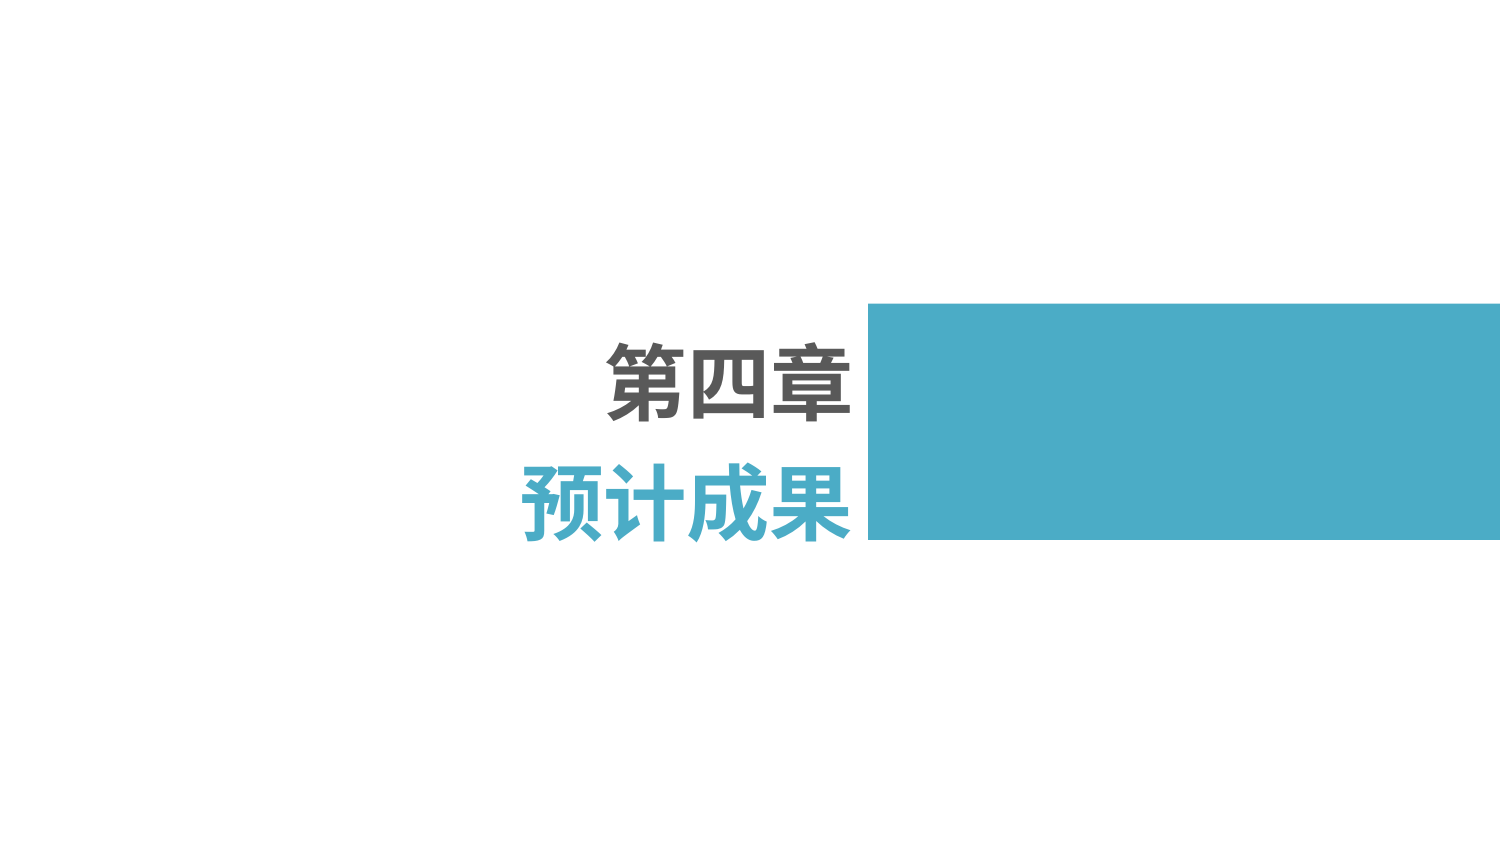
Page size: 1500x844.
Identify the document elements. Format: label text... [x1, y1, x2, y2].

text_box 第四章 预计成果 [183, 303, 869, 559]
text_box [866, 302, 1500, 542]
